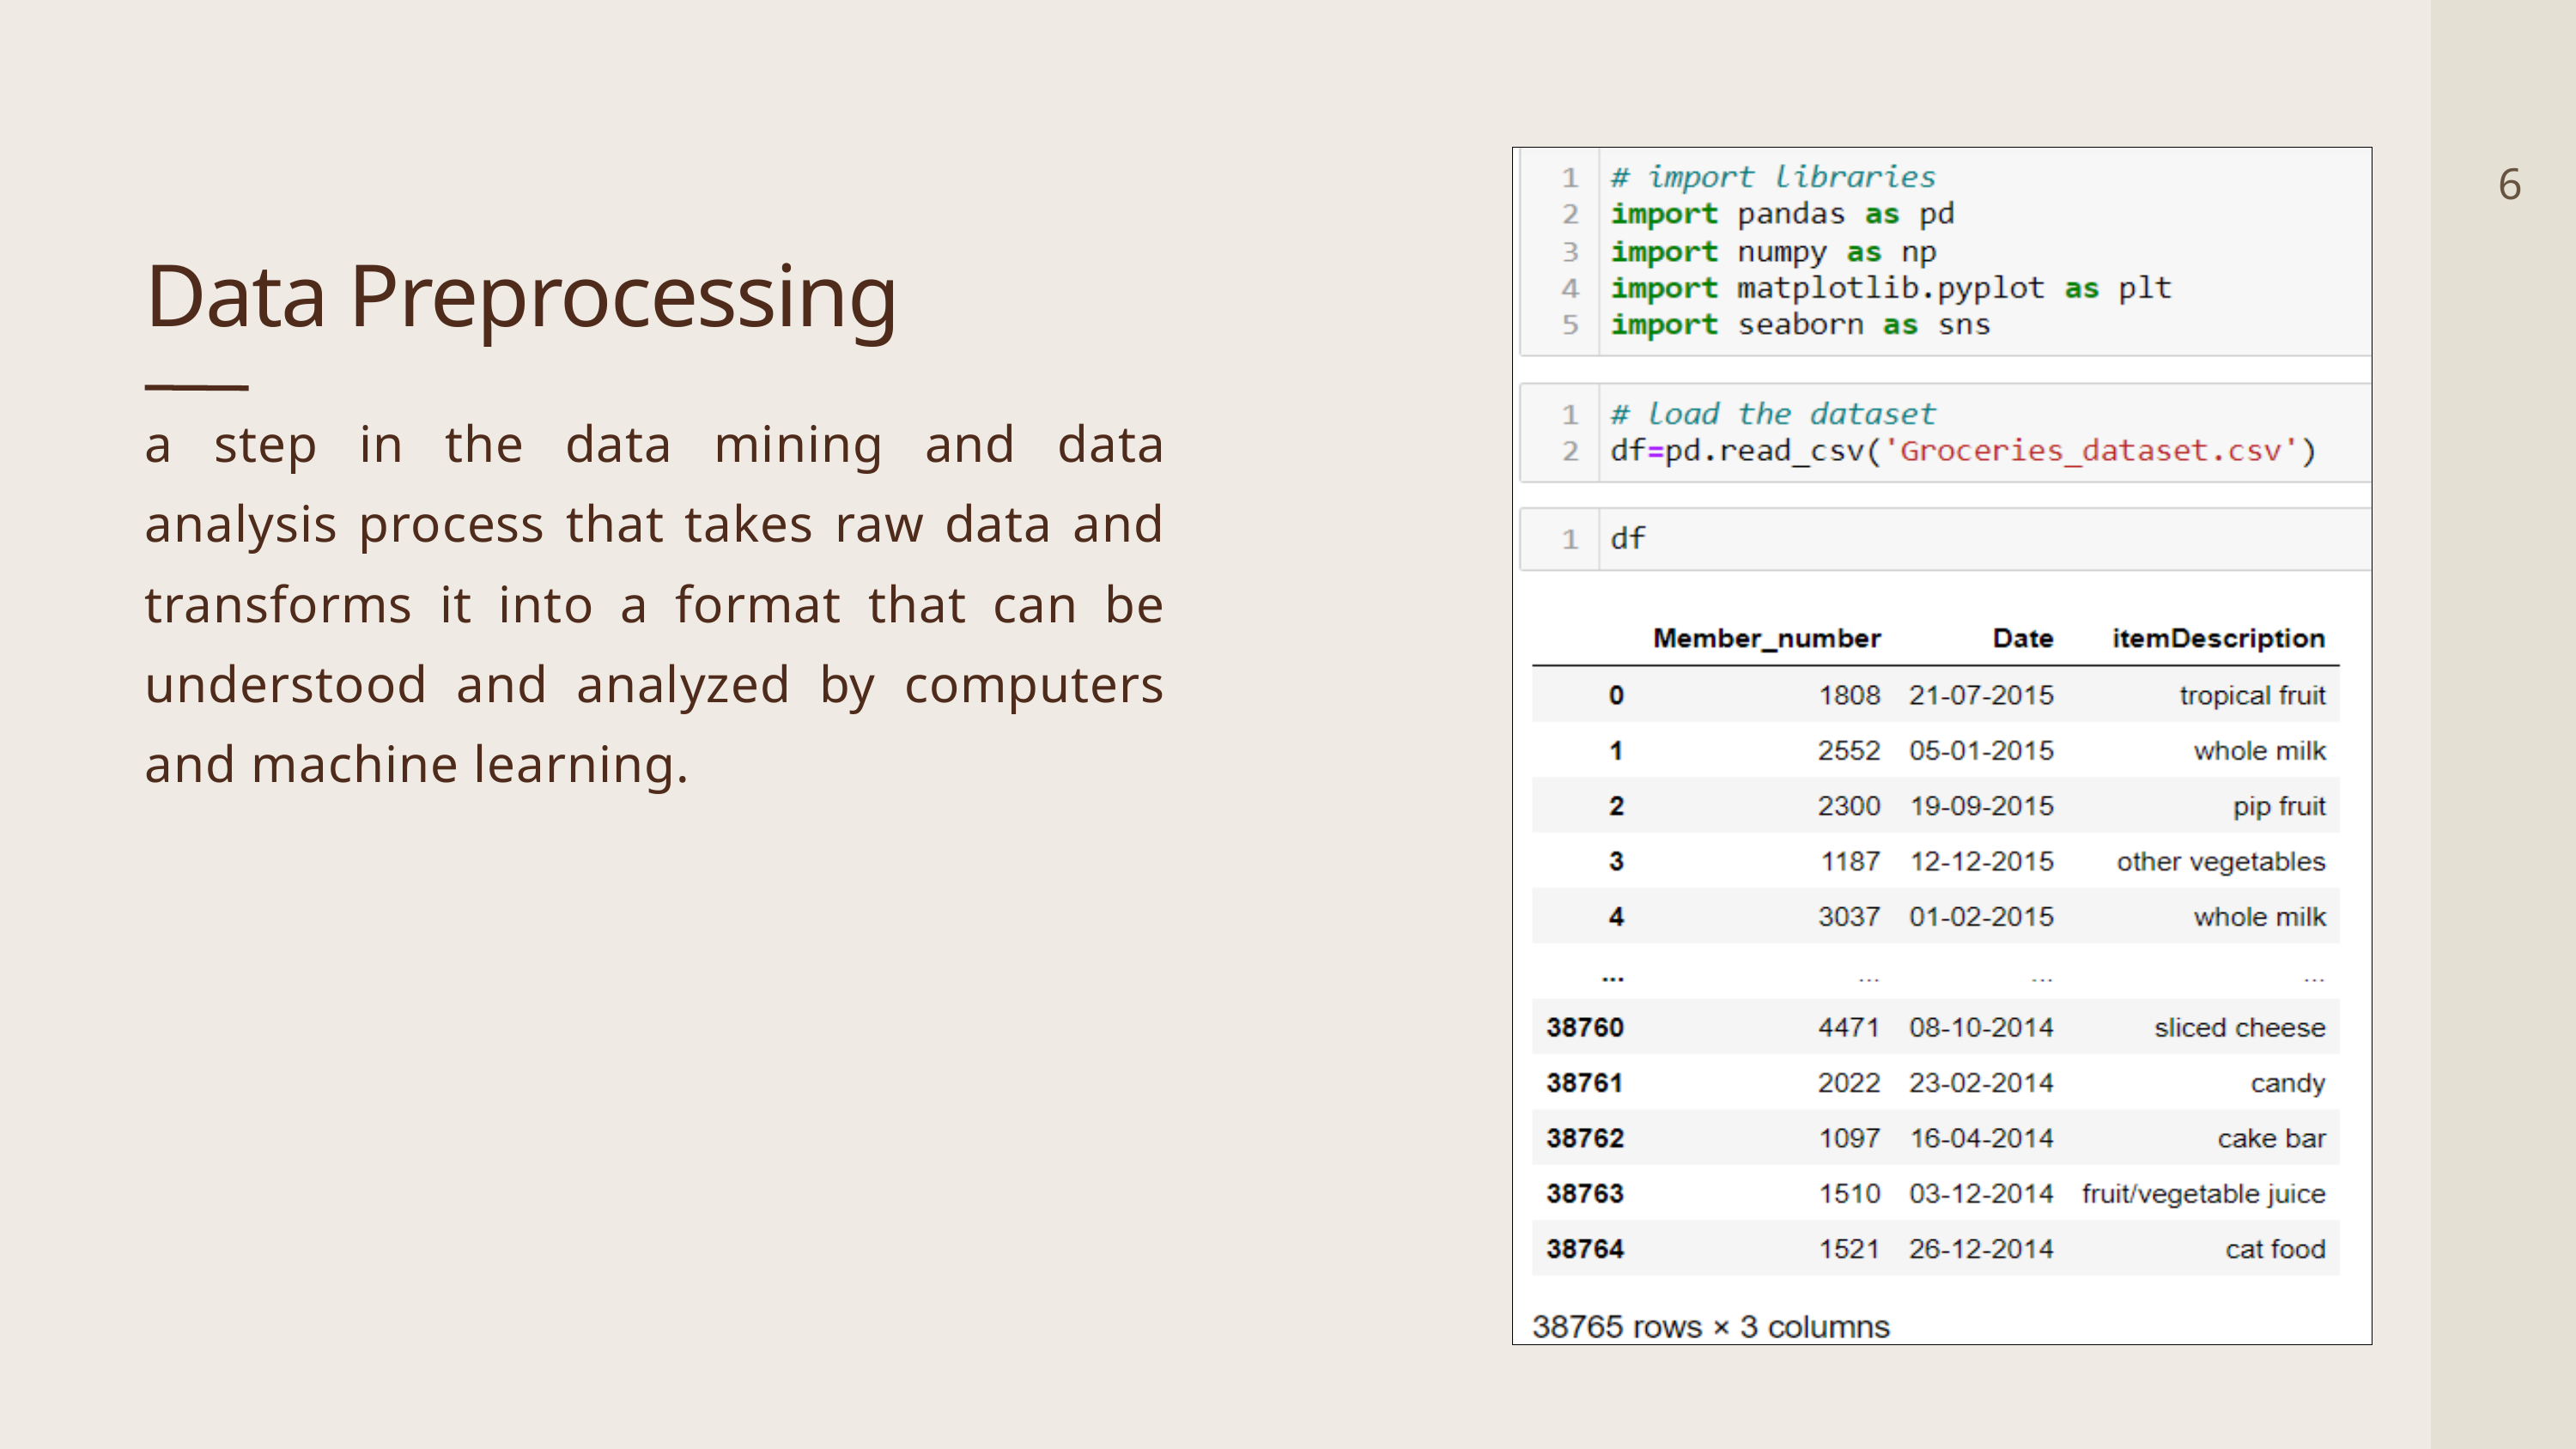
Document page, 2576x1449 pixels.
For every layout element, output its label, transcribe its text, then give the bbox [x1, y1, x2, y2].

text_box Data Preprocessing [144, 258, 980, 344]
text_box [1512, 147, 2372, 1345]
text_box a step in the data mining and data analysis process that takes raw data and transforms it into a format that can be understood and analyzed by computers and machine learning. [144, 391, 1168, 793]
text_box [2430, 0, 2576, 1449]
